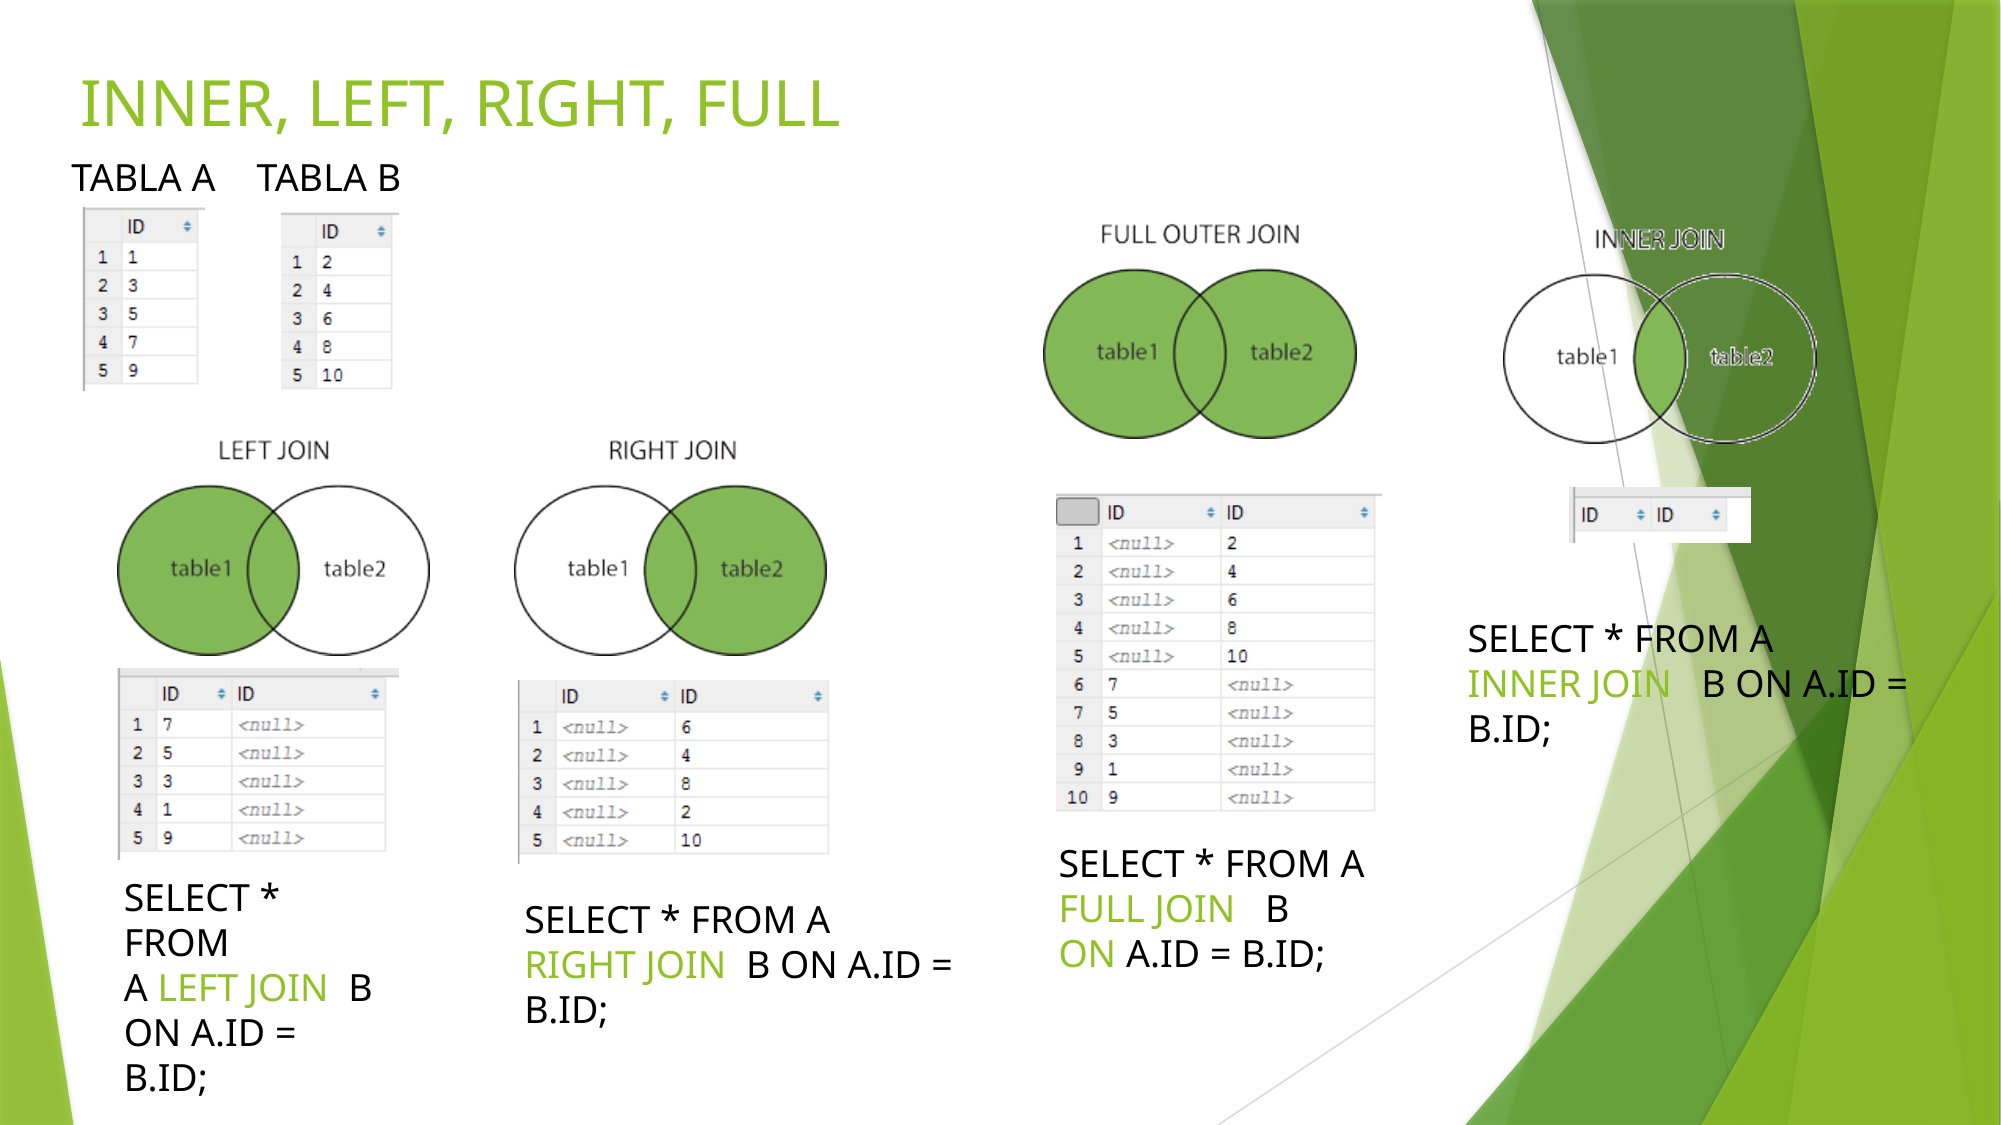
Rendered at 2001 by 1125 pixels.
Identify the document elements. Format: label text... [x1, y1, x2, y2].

picture [81, 207, 205, 391]
title INNER, LEFT, RIGHT, FULL [65, 55, 1476, 148]
picture [116, 428, 431, 656]
text_box TABLA A [56, 146, 231, 207]
text_box SELECT * FROM A INNER JOIN B ON A.ID = B.ID; [1452, 562, 1980, 758]
picture [1503, 216, 1817, 445]
picture [1055, 493, 1382, 818]
picture [1043, 211, 1357, 440]
picture [280, 211, 399, 391]
picture [1568, 486, 1752, 543]
text_box SELECT * FROM A LEFT JOIN B ON A.ID = B.ID; [108, 866, 388, 1107]
picture [116, 668, 400, 860]
text_box TABLA B [241, 146, 417, 207]
picture [517, 680, 846, 865]
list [513, 428, 828, 656]
text_box SELECT * FROM A RIGHT JOIN B ON A.ID = B.ID; [509, 889, 1010, 1039]
text_box SELECT * FROM A FULL JOIN B ON A.ID = B.ID; [1043, 832, 1530, 983]
